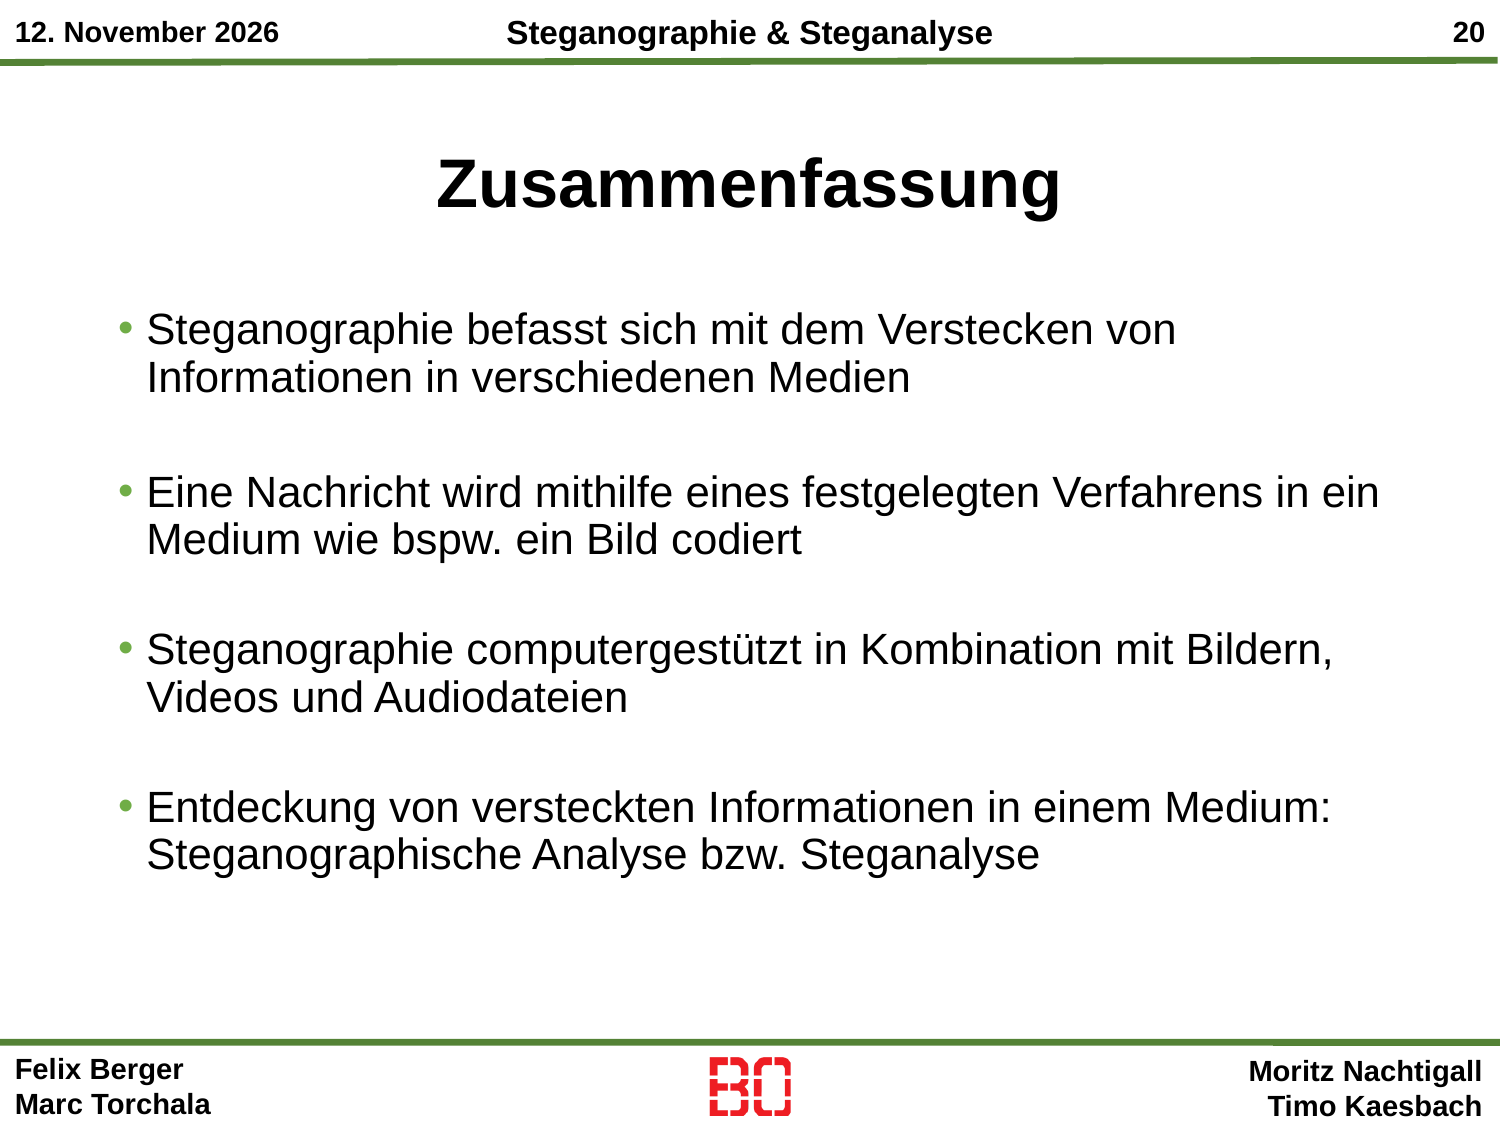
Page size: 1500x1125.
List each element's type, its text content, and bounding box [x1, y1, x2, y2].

list Steganographie befasst sich mit dem Verstecken von Informationen in verschiedenen Medien Eine Nachricht wird mithilfe eines festgelegten Verfahrens in ein Medium wie bspw. ein Bild codiert Steganographie computergestützt in Kombination mit Bildern, Videos und Audiodateien Entdeckung von versteckten Informationen in einem Medium: Steganographische Analyse bzw. Steganalyse [103, 299, 1397, 1014]
title Zusammenfassung [103, 76, 1397, 295]
